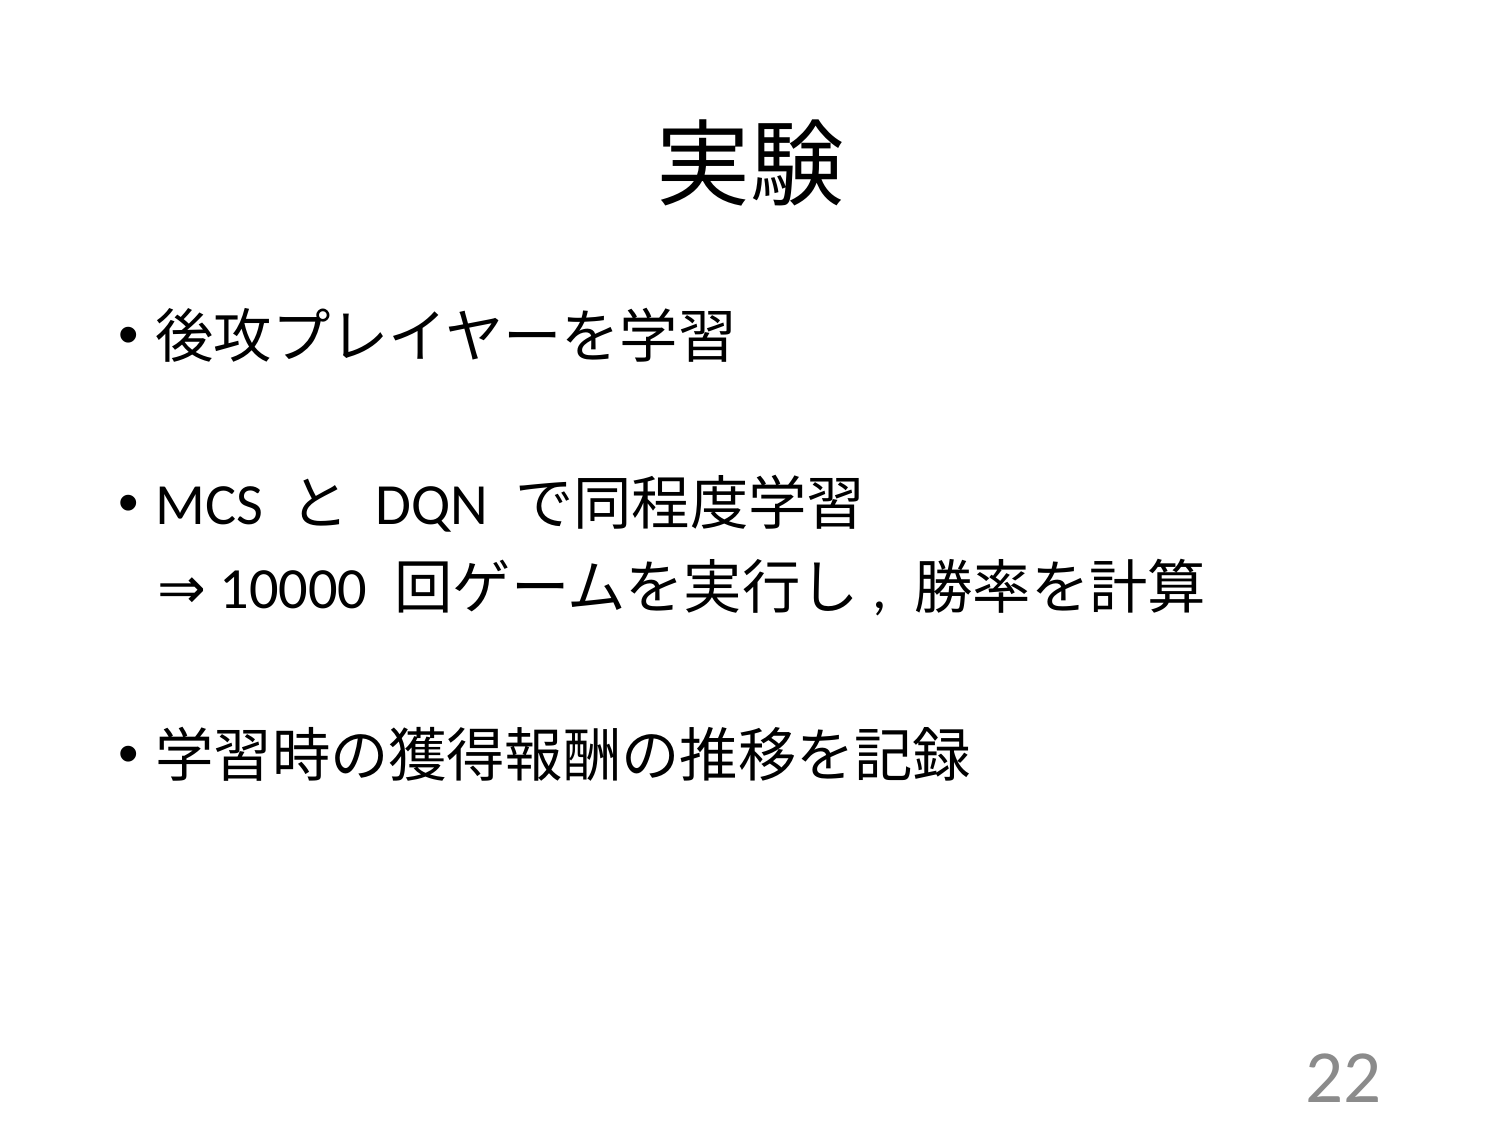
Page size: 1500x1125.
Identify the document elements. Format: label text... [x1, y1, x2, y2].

title 実験 [103, 59, 1397, 278]
list 後攻プレイヤーを学習 MCS と DQN で同程度学習 ⇒ 10000 回ゲームを実行し, 勝率を計算 学習時の獲得報酬の推移を記録 [103, 299, 1397, 1014]
slide_number 22 [1059, 1042, 1397, 1103]
